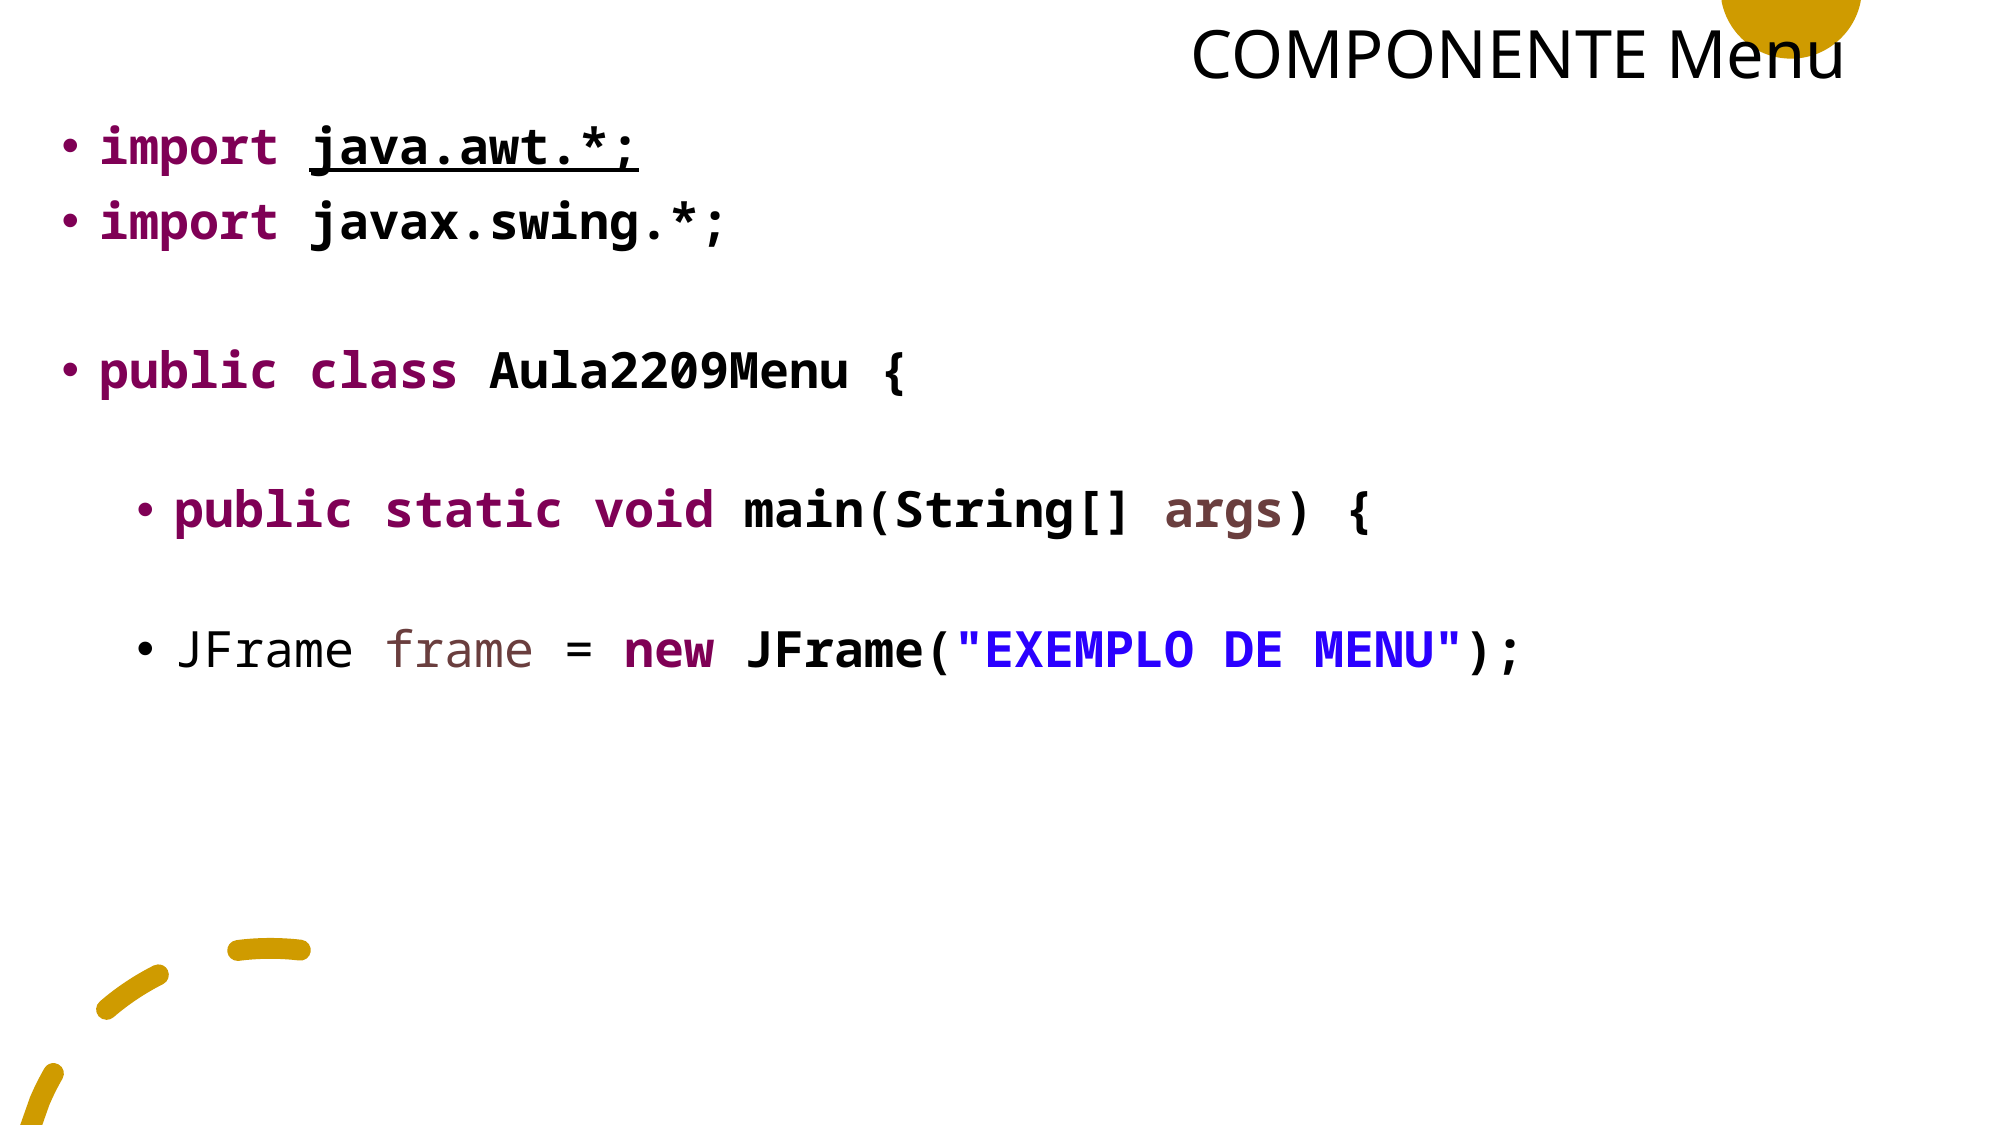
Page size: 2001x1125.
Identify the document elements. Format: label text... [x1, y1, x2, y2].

list import java.awt.*; import javax.swing.*; public class Aula2209Menu { public static void main(String[] args) { JFrame frame = new JFrame("EXEMPLO DE MENU"); [46, 113, 1953, 1090]
title COMPONENTE Menu [137, 13, 1863, 113]
